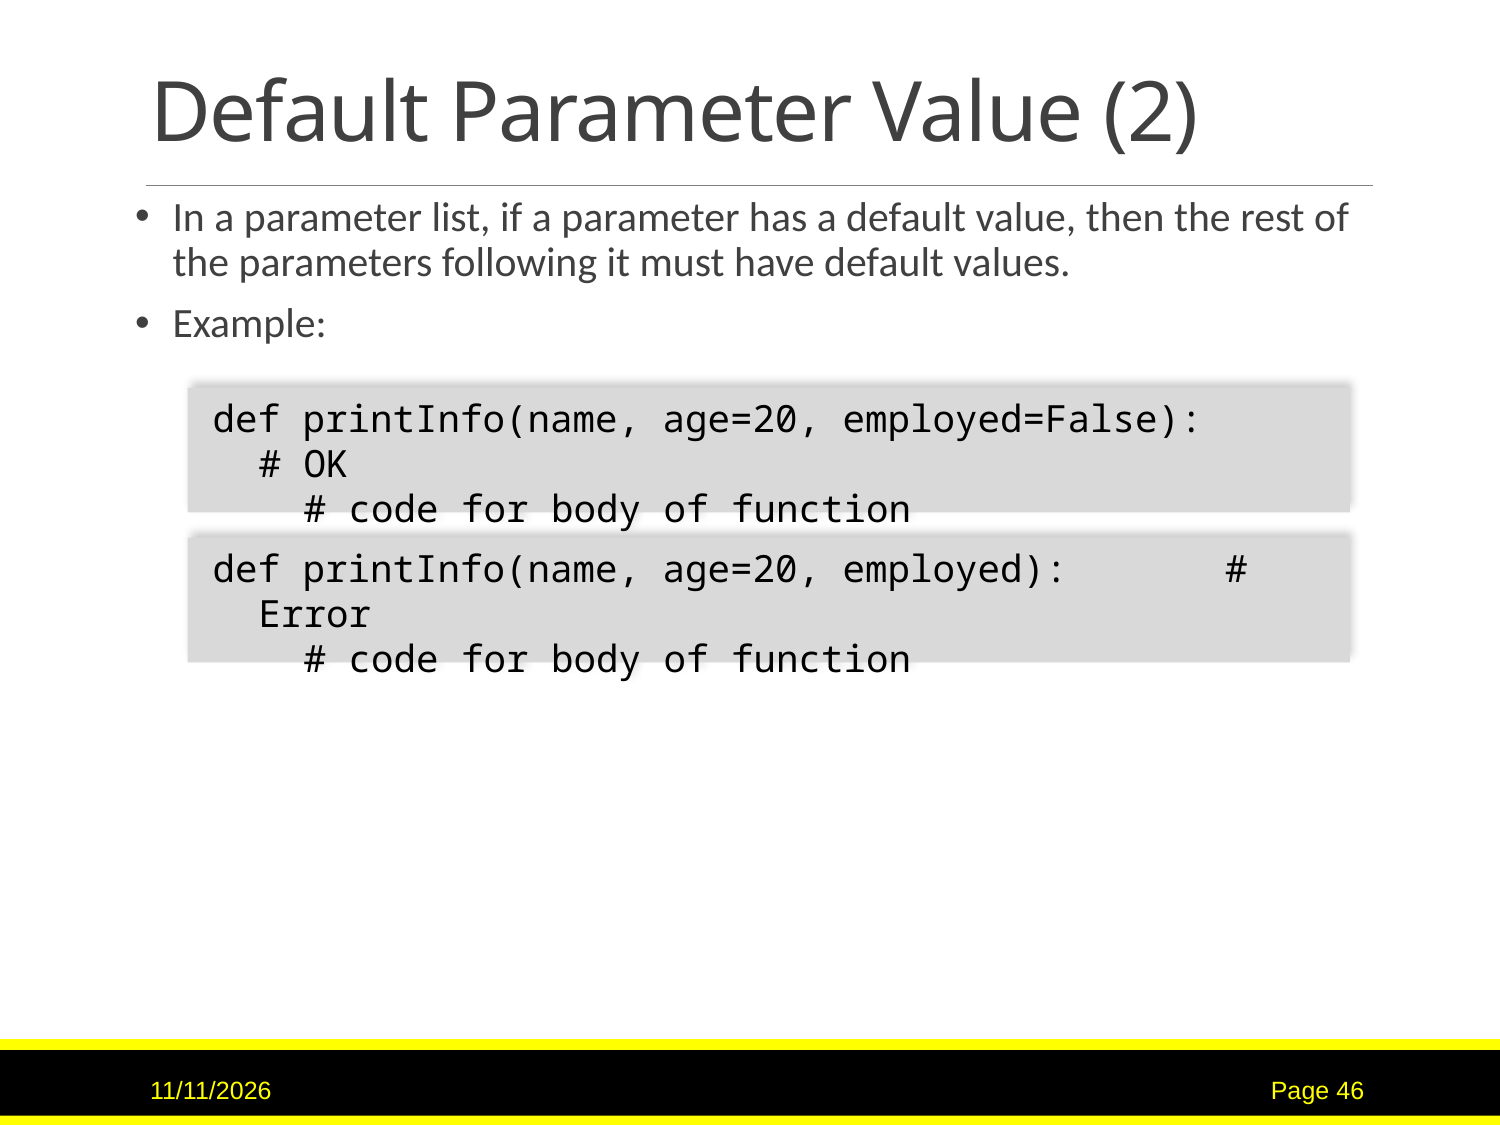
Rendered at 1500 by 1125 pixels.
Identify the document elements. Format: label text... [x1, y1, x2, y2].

text_box def printInfo(name, age=20, employed): # Error # code for body of function [187, 537, 1350, 663]
list In a parameter list, if a parameter has a default value, then the rest of the parameters following it must have default values. Example: [135, 187, 1413, 1000]
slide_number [135, 1059, 440, 1120]
title Default Parameter Value (2) [135, 47, 1373, 167]
text_box def printInfo(name, age=20, employed=False): # OK # code for body of function [187, 387, 1350, 513]
slide_number 46 [1218, 1059, 1380, 1120]
